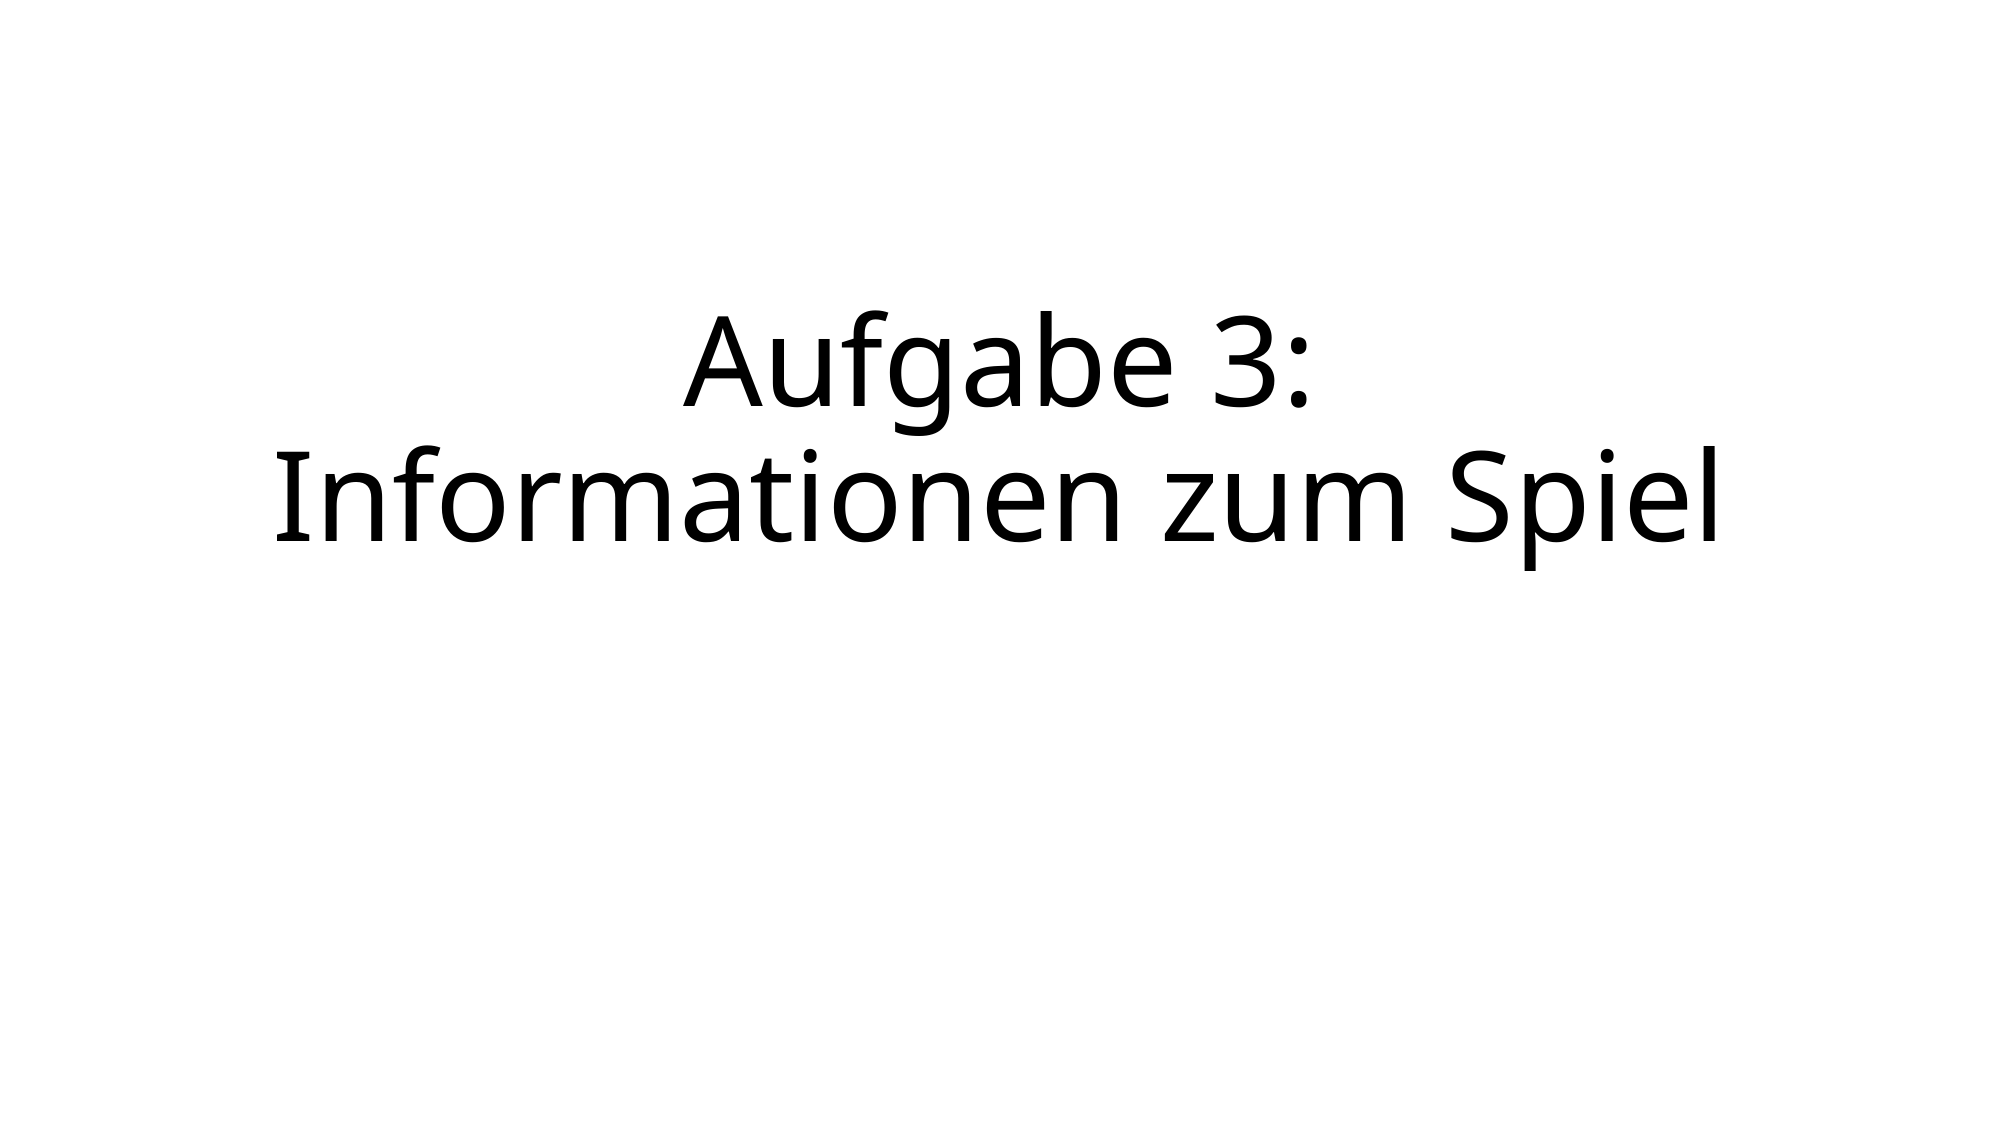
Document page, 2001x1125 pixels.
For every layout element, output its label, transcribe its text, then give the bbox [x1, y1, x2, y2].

title Aufgabe 3: Informationen zum Spiel [249, 184, 1750, 576]
